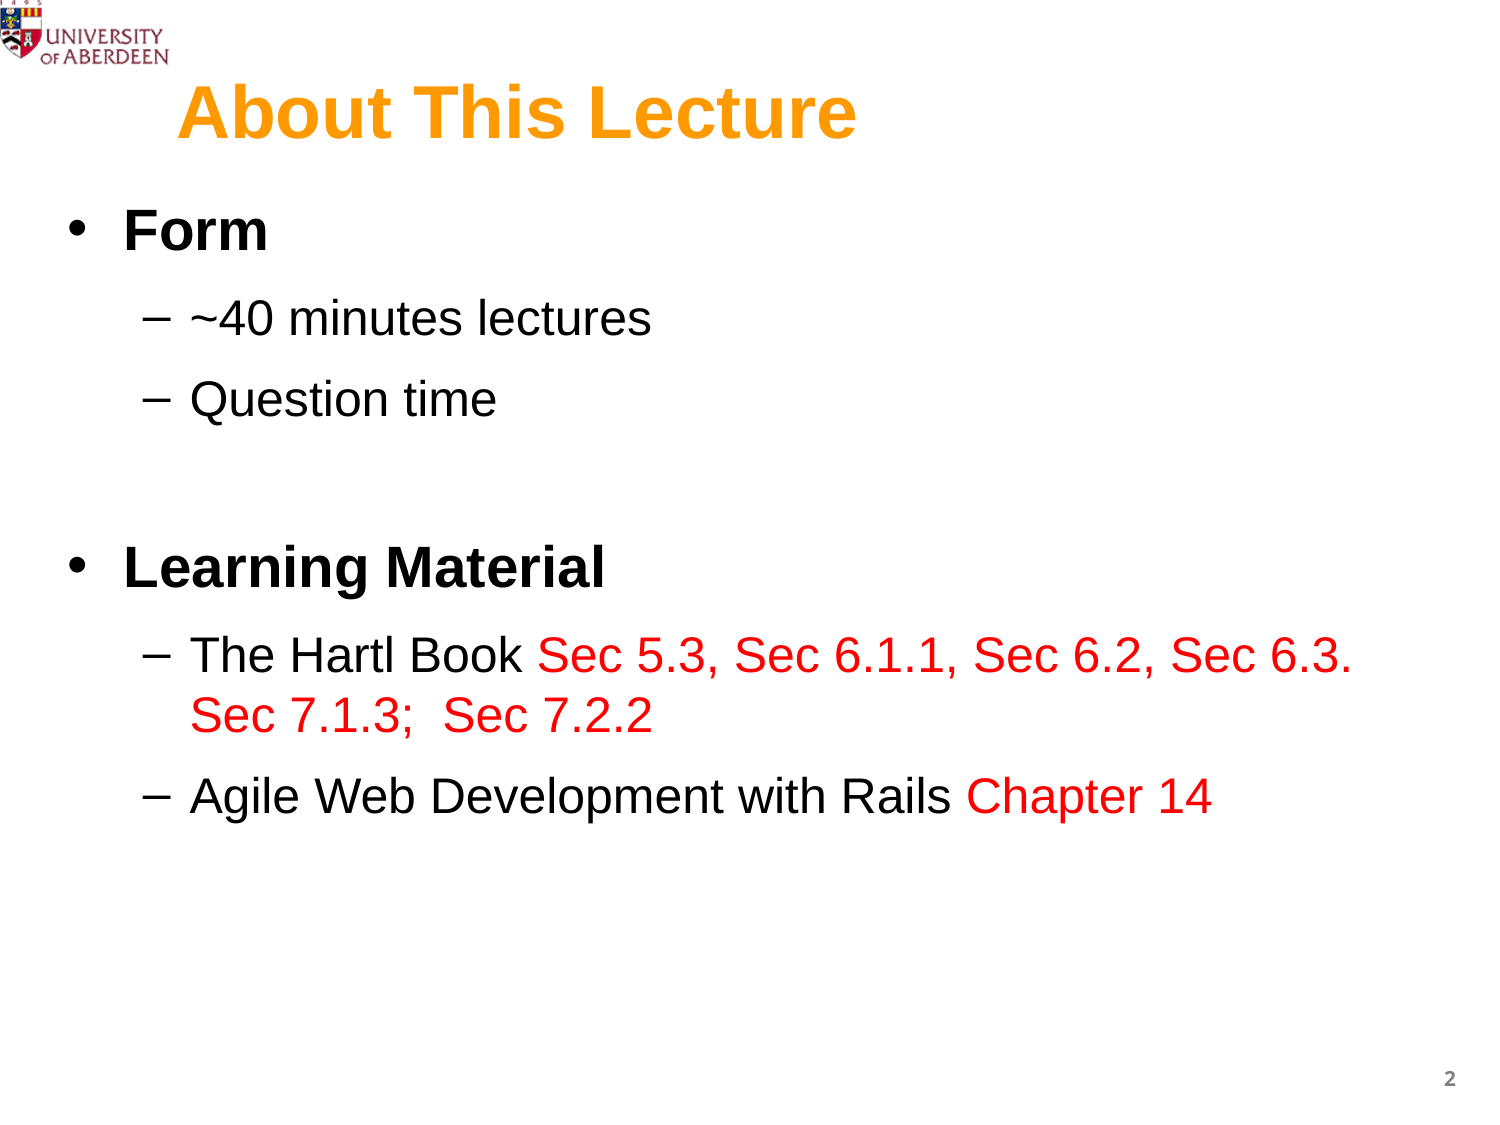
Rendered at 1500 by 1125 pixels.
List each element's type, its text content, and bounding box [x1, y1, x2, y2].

title About This Lecture [161, 43, 1437, 173]
list Form ~40 minutes lectures Question time Learning Material The Hartl Book Sec 5.3, Sec 6.1.1, Sec 6.2, Sec 6.3. Sec 7.1.3; Sec 7.2.2 Agile Web Development with Rails Chapter 14 [53, 184, 1447, 1035]
picture [0, 0, 172, 65]
